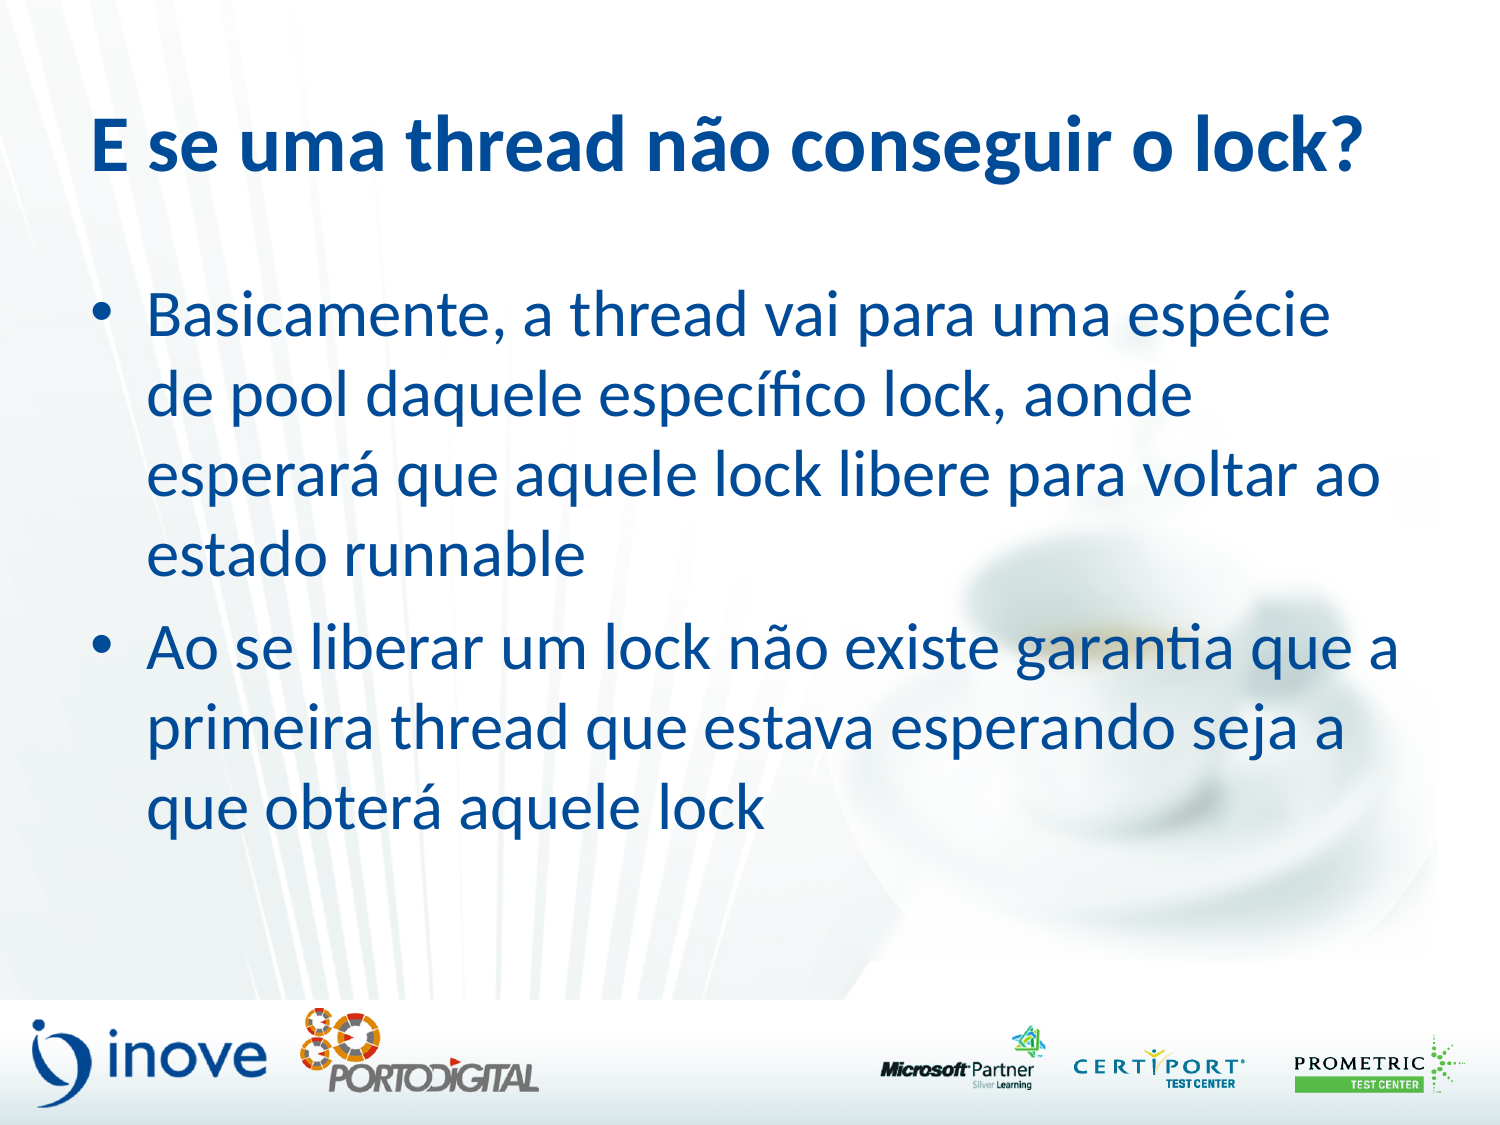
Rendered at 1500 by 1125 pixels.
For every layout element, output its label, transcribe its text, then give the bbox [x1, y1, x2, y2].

picture [0, 0, 1500, 1125]
title E se uma thread não conseguir o lock? [75, 45, 1425, 233]
list Basicamente, a thread vai para uma espécie de pool daquele específico lock, aonde esperará que aquele lock libere para voltar ao estado runnable Ao se liberar um lock não existe garantia que a primeira thread que estava esperando seja a que obterá aquele lock [75, 262, 1425, 1005]
